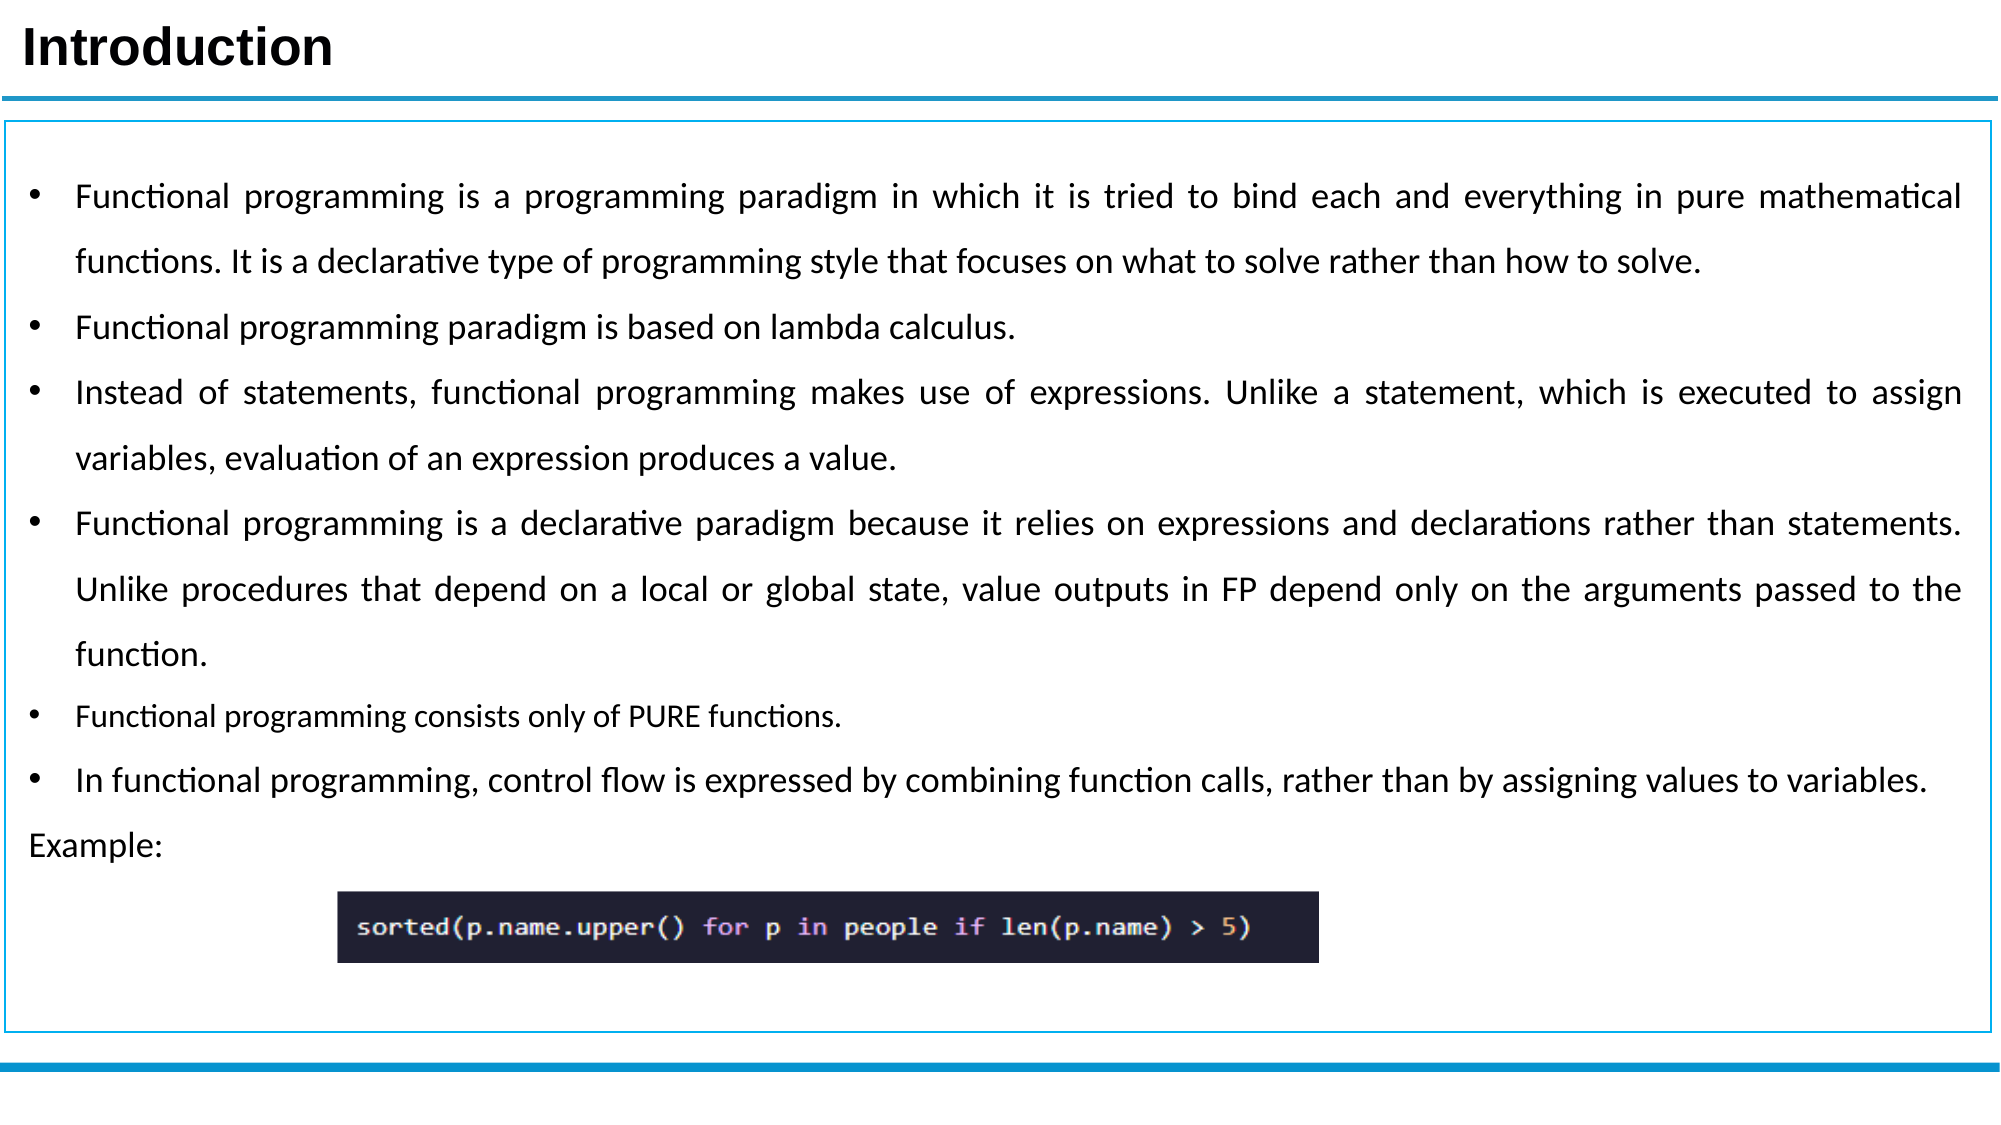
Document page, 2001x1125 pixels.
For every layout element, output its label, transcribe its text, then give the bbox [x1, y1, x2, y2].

picture [336, 890, 1319, 963]
text_box [0, 1062, 2000, 1072]
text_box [4, 120, 1992, 1032]
text_box Introduction [20, 11, 791, 76]
